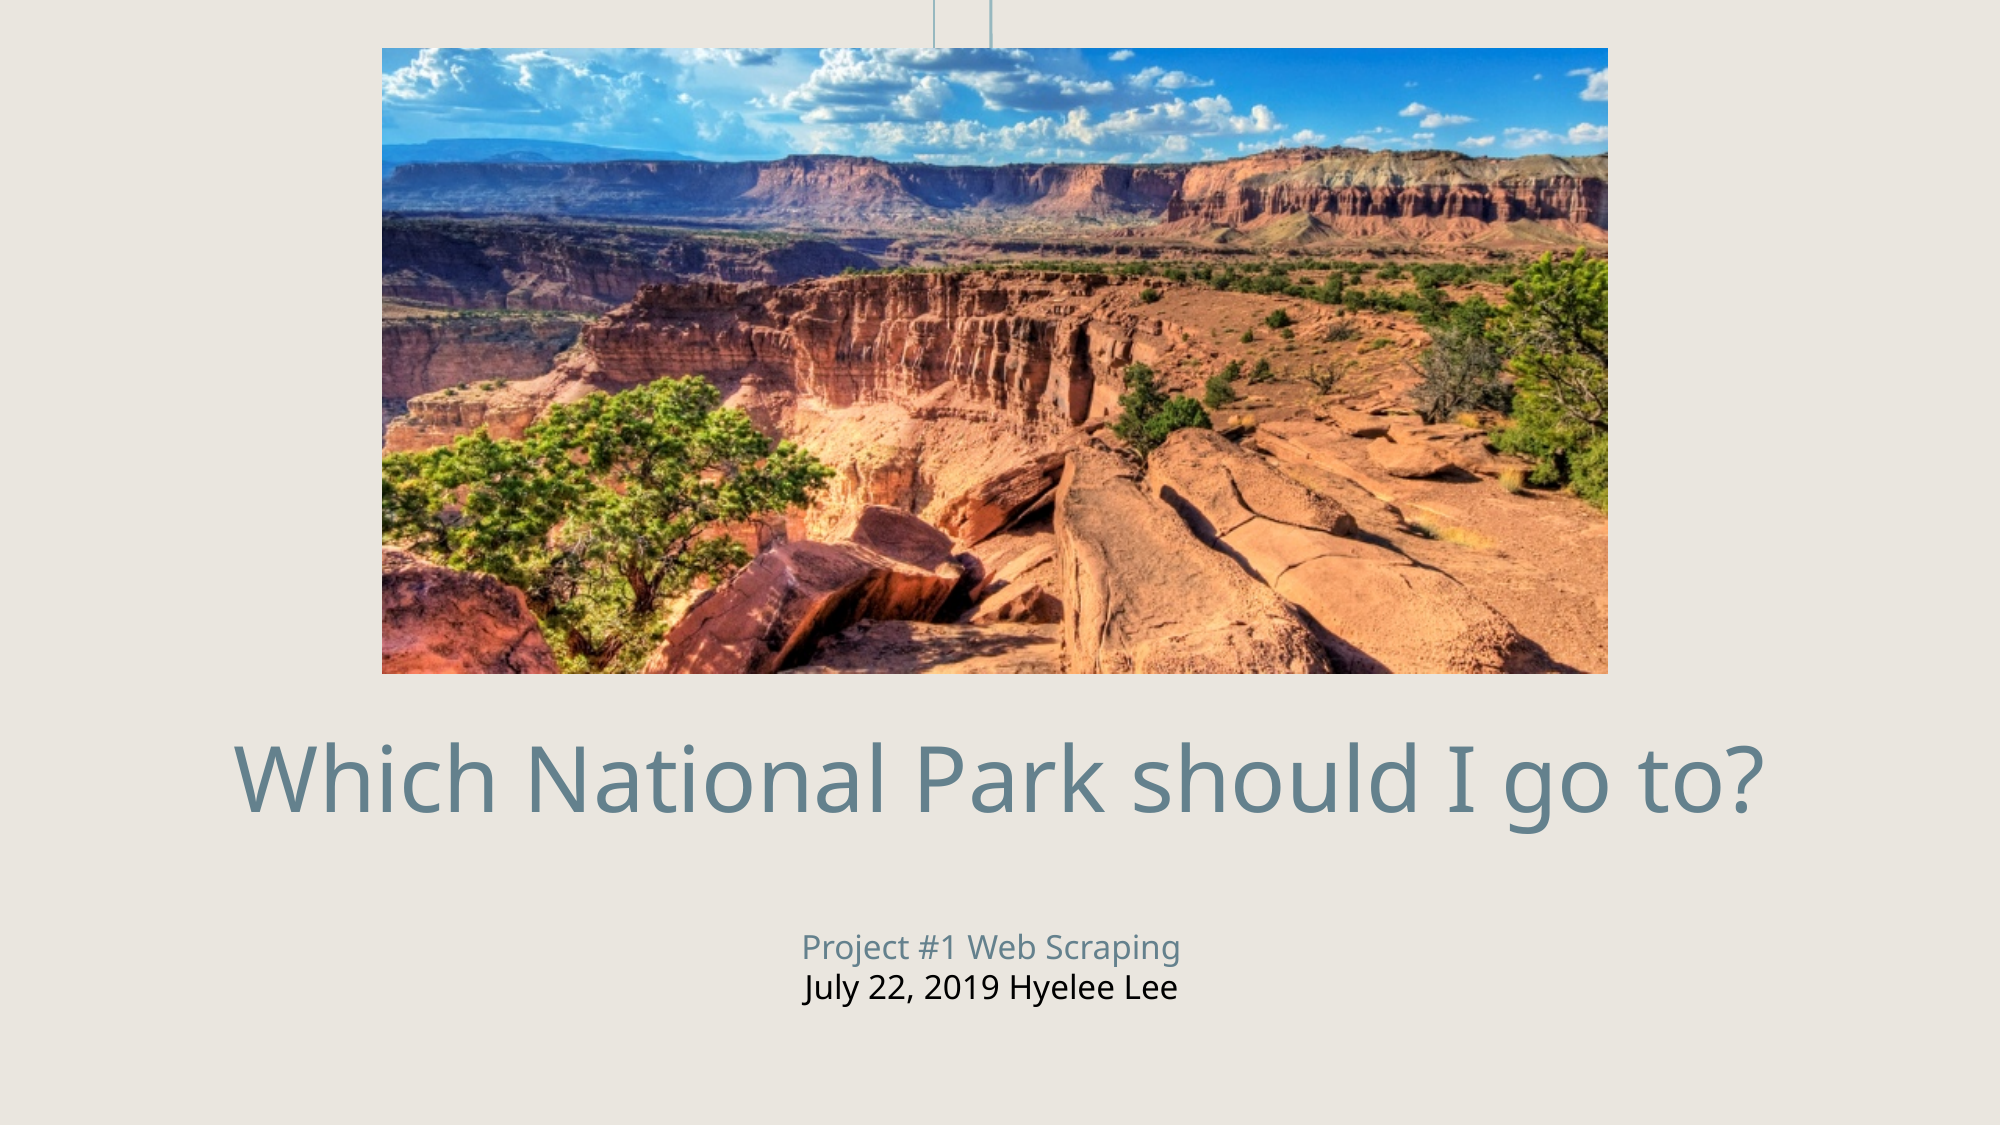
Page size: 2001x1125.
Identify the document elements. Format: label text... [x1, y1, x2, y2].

text_box Which National Park should I go to? [94, 713, 1907, 839]
text_box Project #1 Web Scraping July 22, 2019 Hyelee Lee [702, 918, 1282, 1014]
picture [382, 48, 1608, 674]
